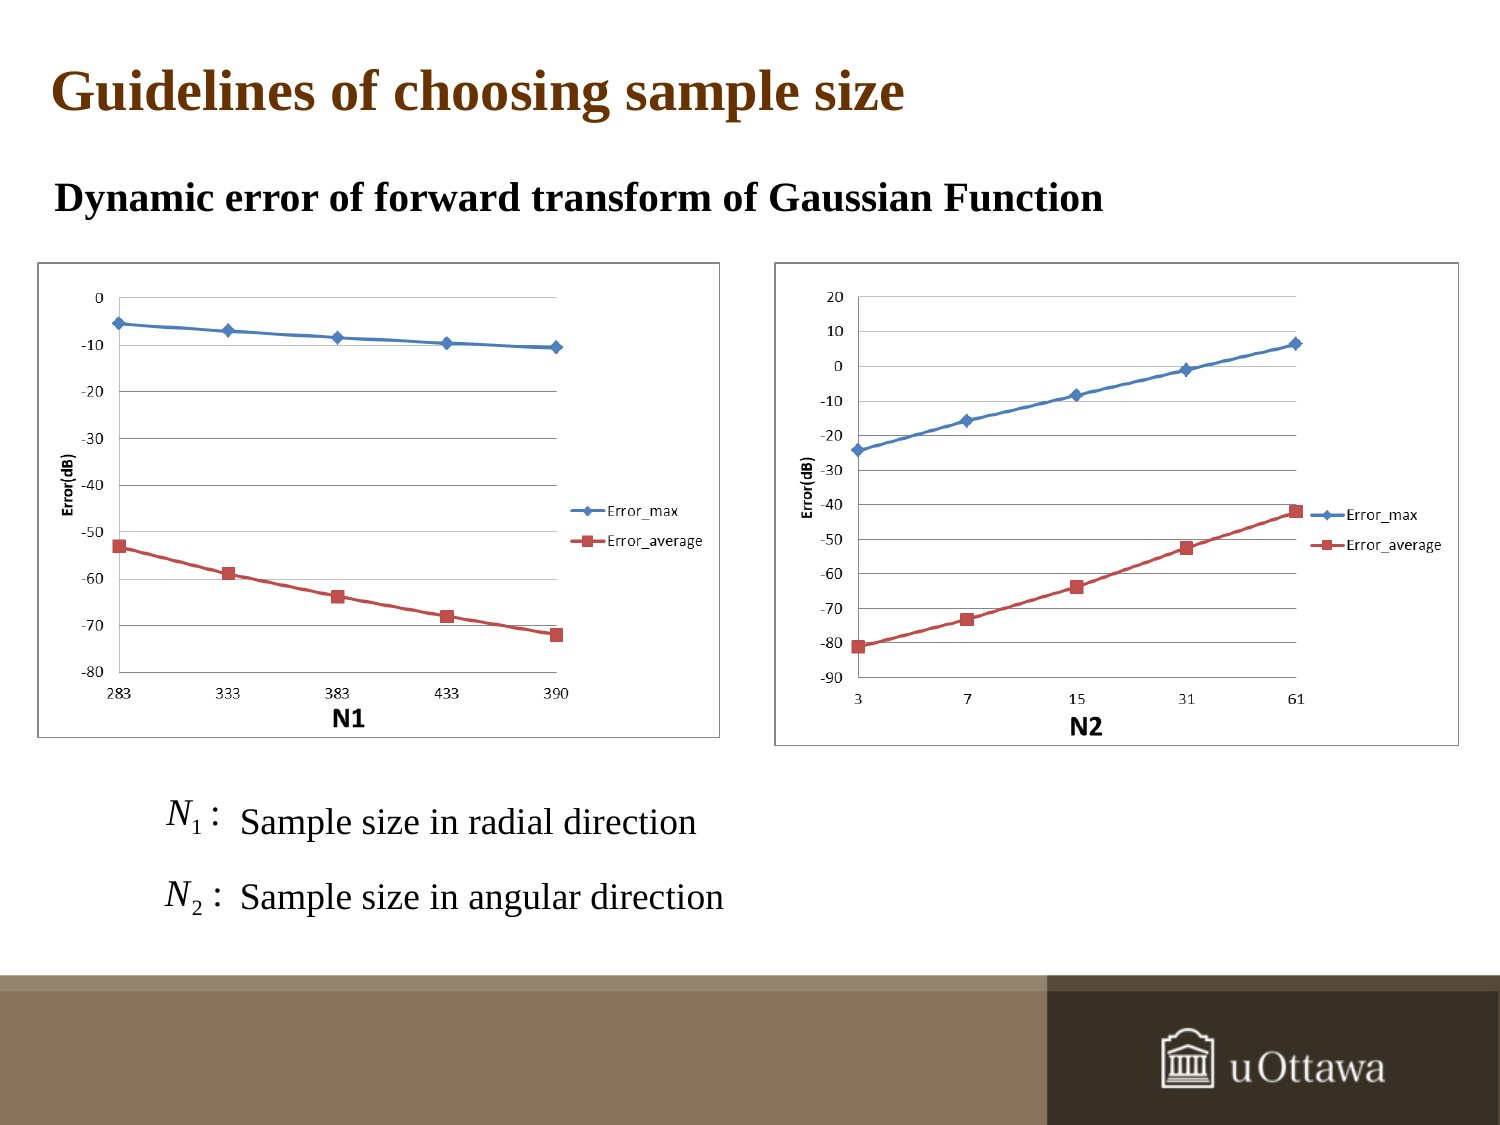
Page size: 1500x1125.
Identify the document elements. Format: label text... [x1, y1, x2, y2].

text_box Sample size in radial direction [228, 789, 1000, 850]
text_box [158, 787, 226, 845]
picture [0, 0, 1500, 1125]
title Guidelines of choosing sample size [35, 24, 1311, 151]
text_box Dynamic error of forward transform of Gaussian Function [39, 162, 1232, 228]
text_box Sample size in angular direction [225, 864, 1000, 925]
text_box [156, 867, 227, 926]
